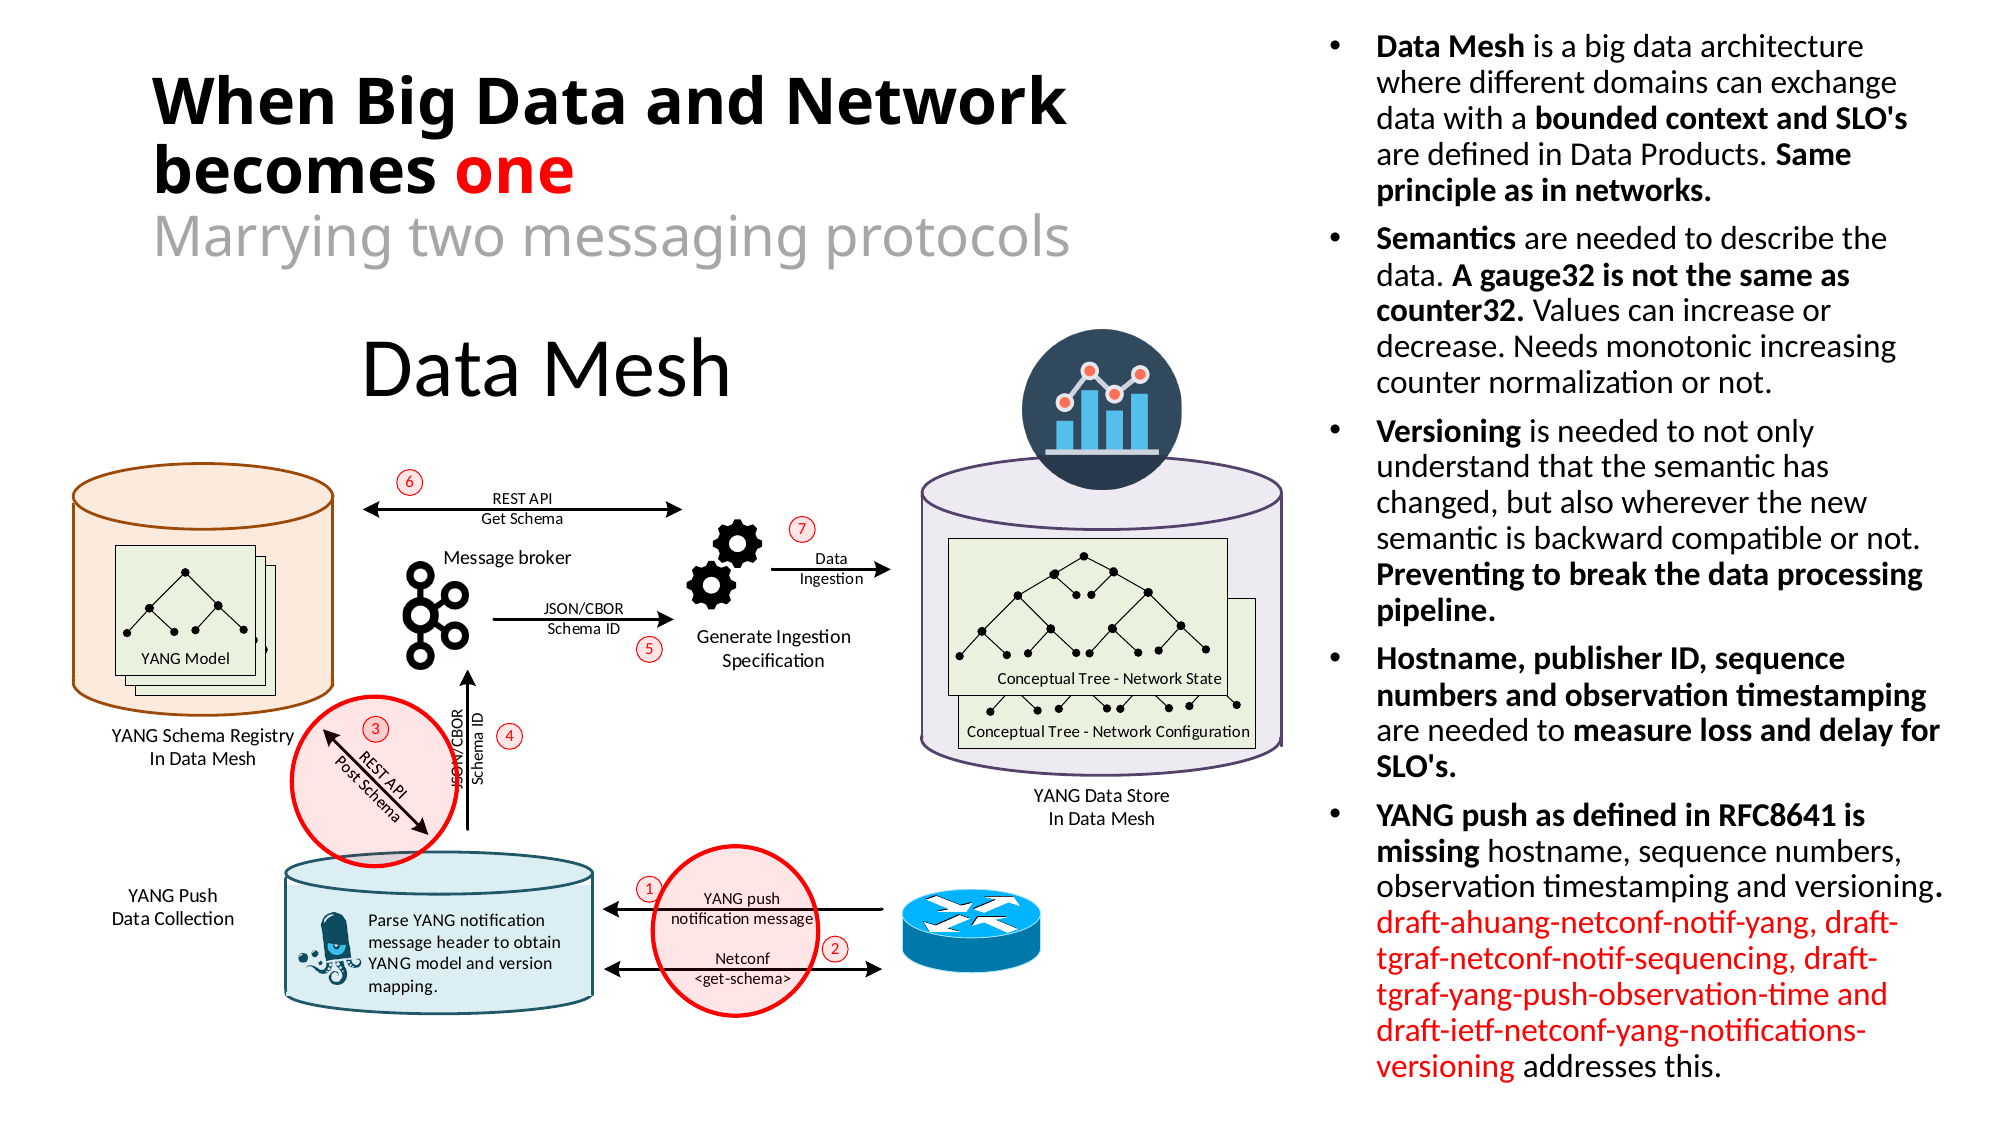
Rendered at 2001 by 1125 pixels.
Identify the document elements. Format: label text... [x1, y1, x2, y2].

list Data Mesh is a big data architecture where different domains can exchange data with a bounded context and SLO's are defined in Data Products. Same principle as in networks. Semantics are needed to describe the data. A gauge32 is not the same as counter32. Values can increase or decrease. Needs monotonic increasing counter normalization or not. Versioning is needed to not only understand that the semantic has changed, but also wherever the new semantic is backward compatible or not. Preventing to break the data processing pipeline. Hostname, publisher ID, sequence numbers and observation timestamping are needed to measure loss and delay for SLO's. YANG push as defined in RFC8641 is missing hostname, sequence numbers, observation timestamping and versioning. draft-ahuang-netconf-notif-yang, draft-tgraf-netconf-notif-sequencing, draft-tgraf-yang-push-observation-time and draft-ietf-netconf-yang-notifications-versioning addresses this. [1314, 21, 1963, 1085]
picture [69, 292, 1283, 1016]
text_box When Big Data and Network becomes one Marrying two messaging protocols [137, 59, 1283, 278]
